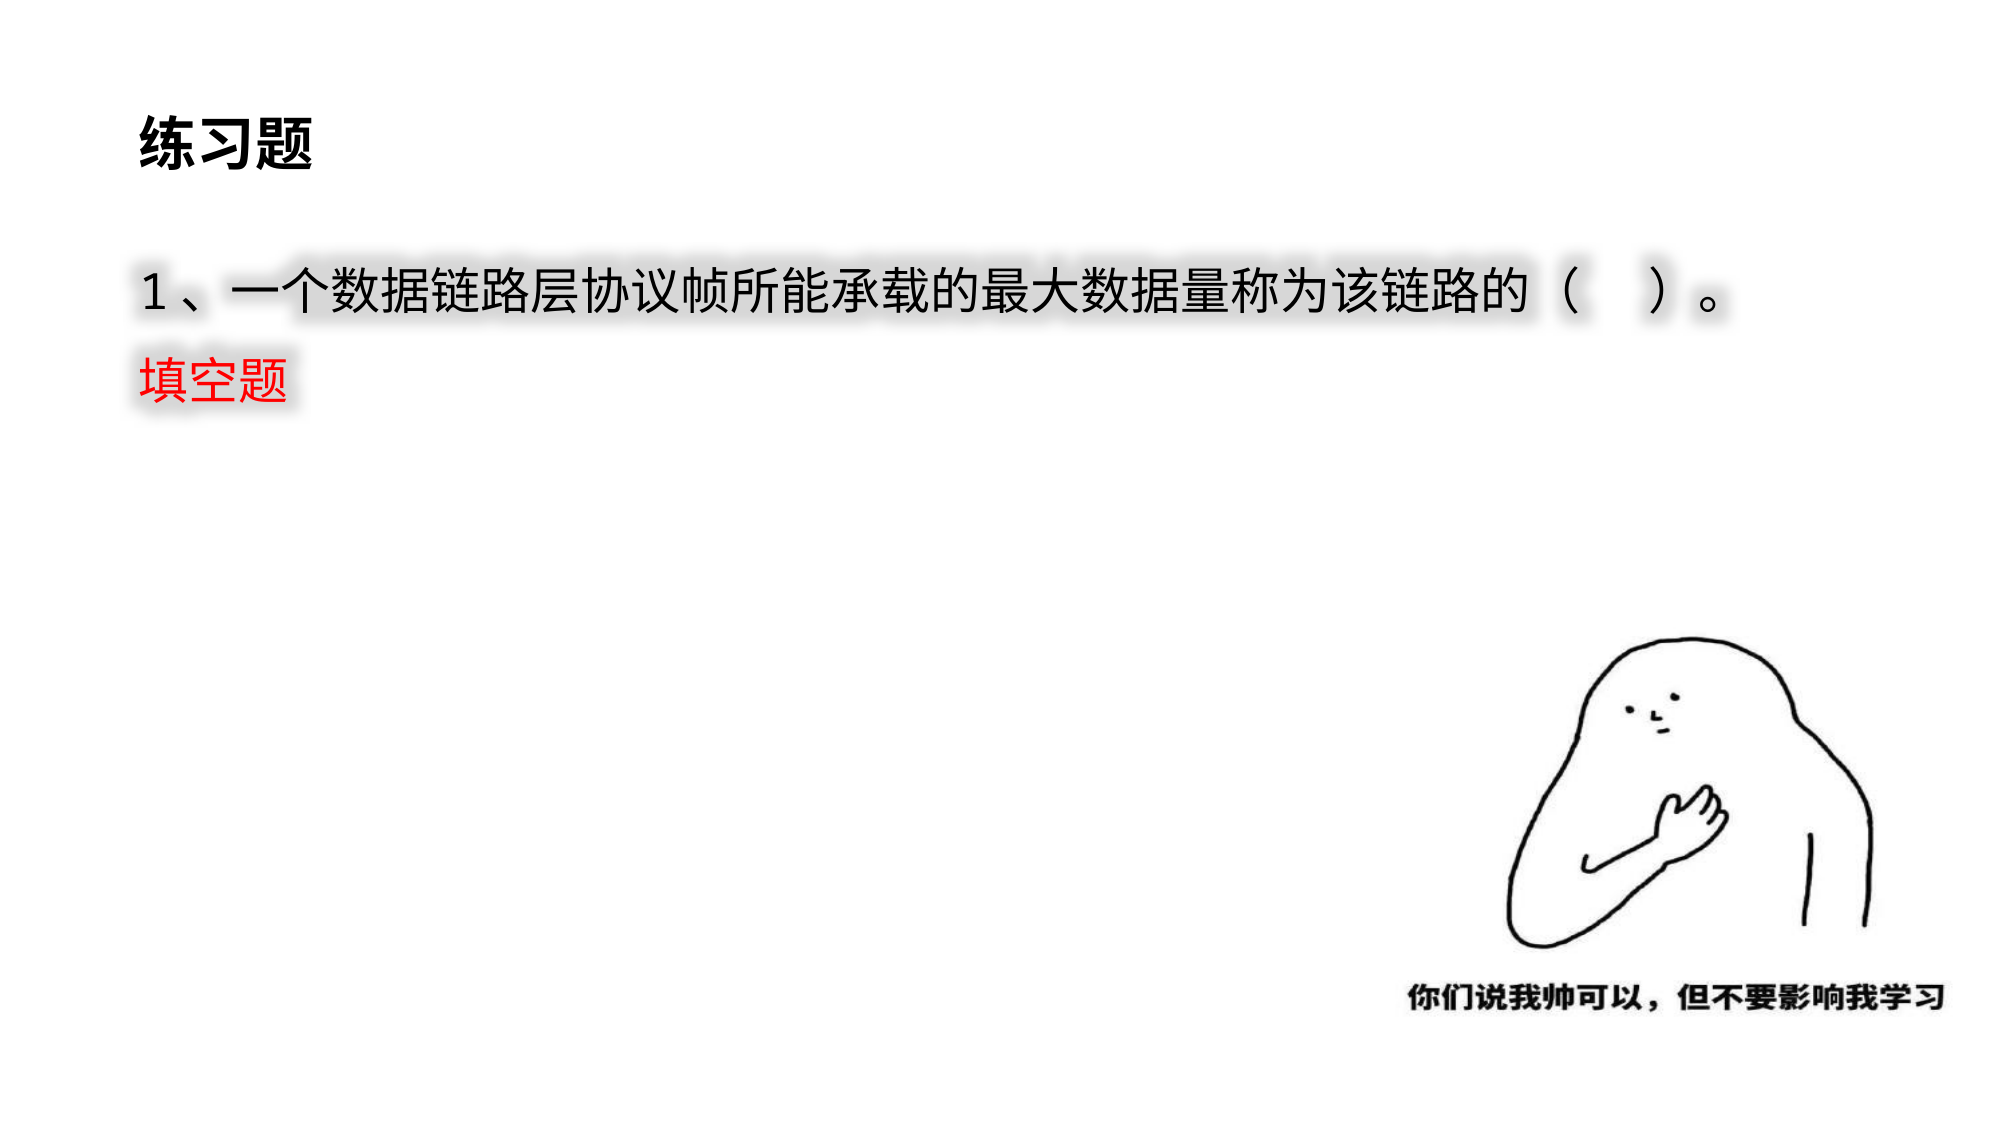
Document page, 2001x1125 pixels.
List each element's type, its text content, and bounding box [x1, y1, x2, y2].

picture [1385, 582, 1974, 1080]
text_box 练习题 [120, 97, 1568, 187]
text_box 1、一个数据链路层协议帧所能承载的最大数据量称为该链路的（ ）。 填空题 [120, 219, 1839, 1047]
